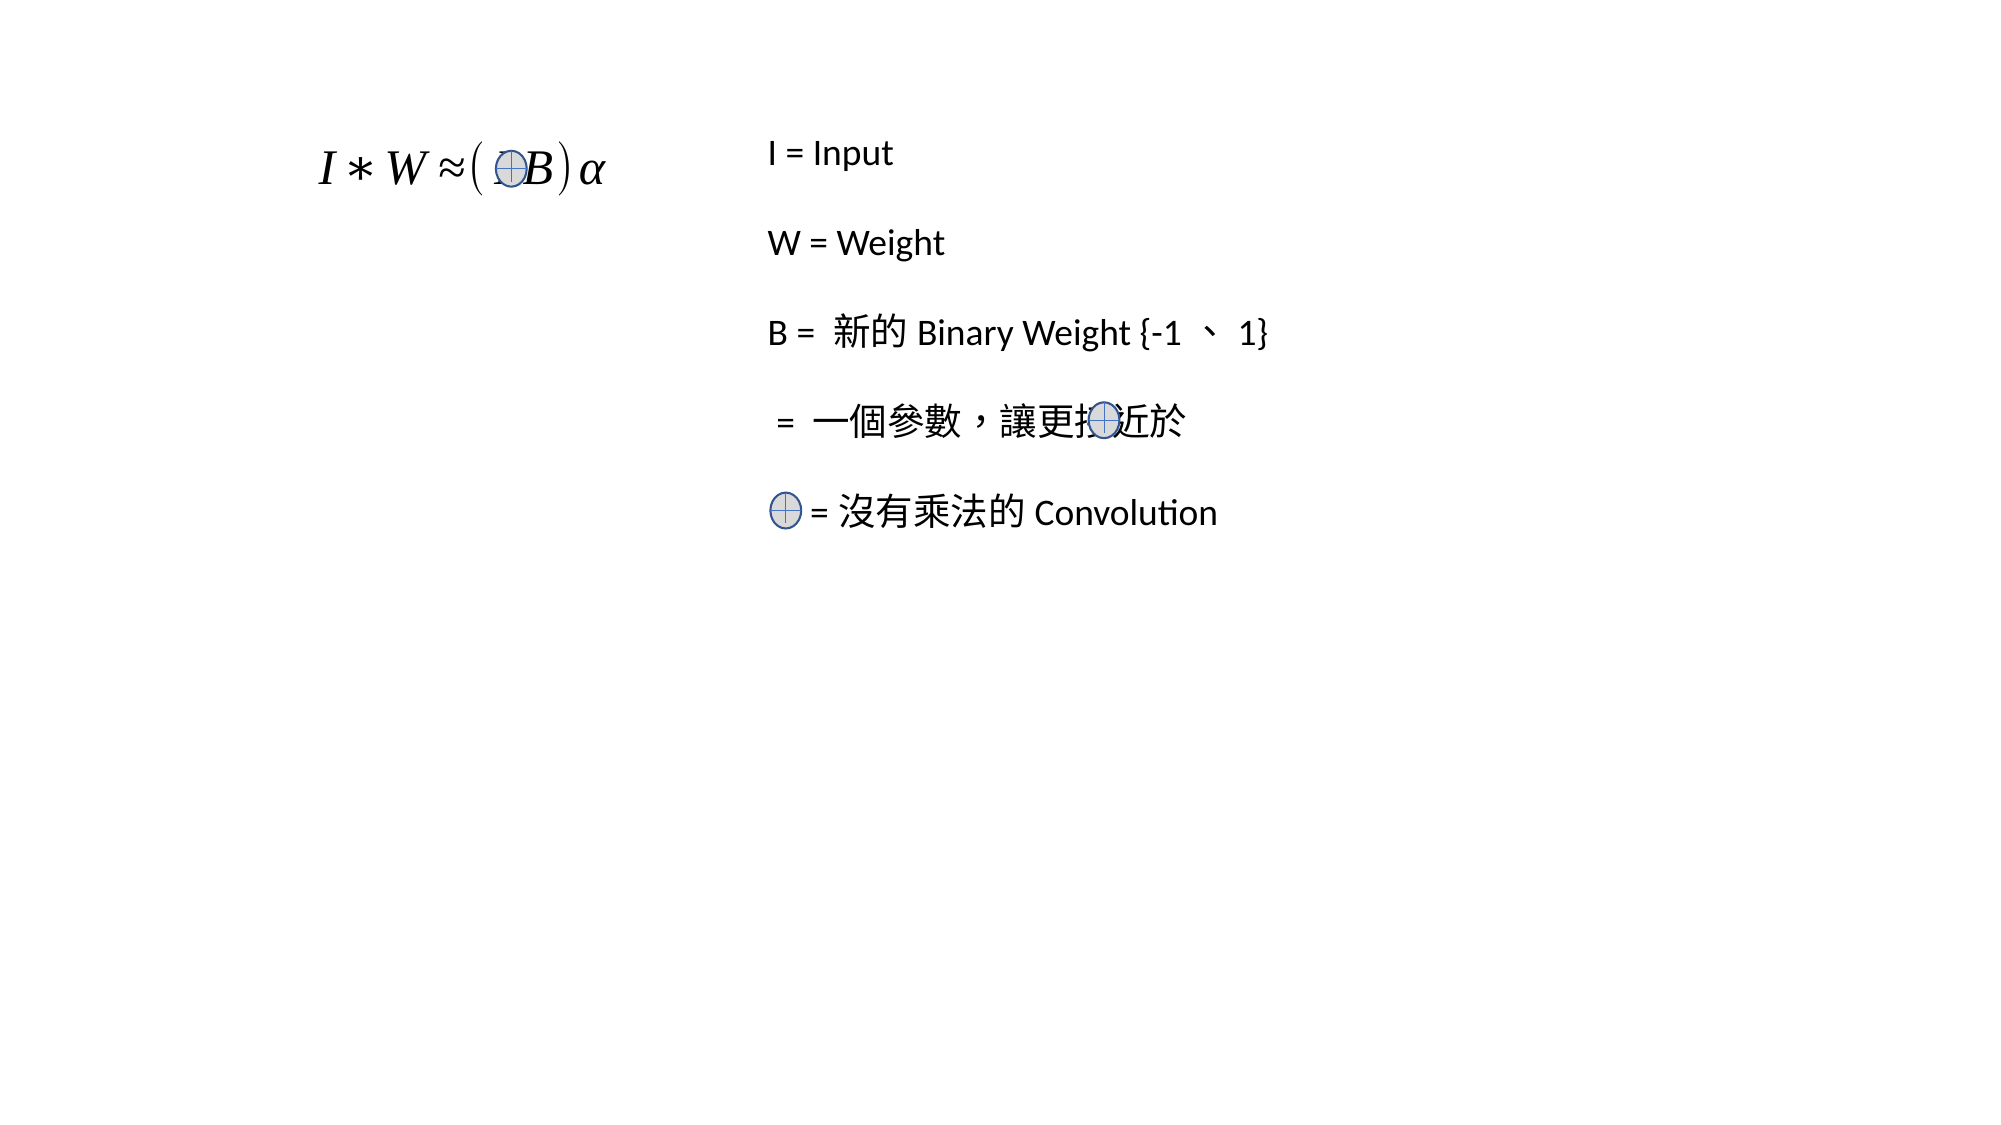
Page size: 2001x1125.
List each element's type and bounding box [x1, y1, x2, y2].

text_box [494, 149, 528, 188]
text_box [769, 491, 803, 530]
text_box [1087, 401, 1121, 440]
